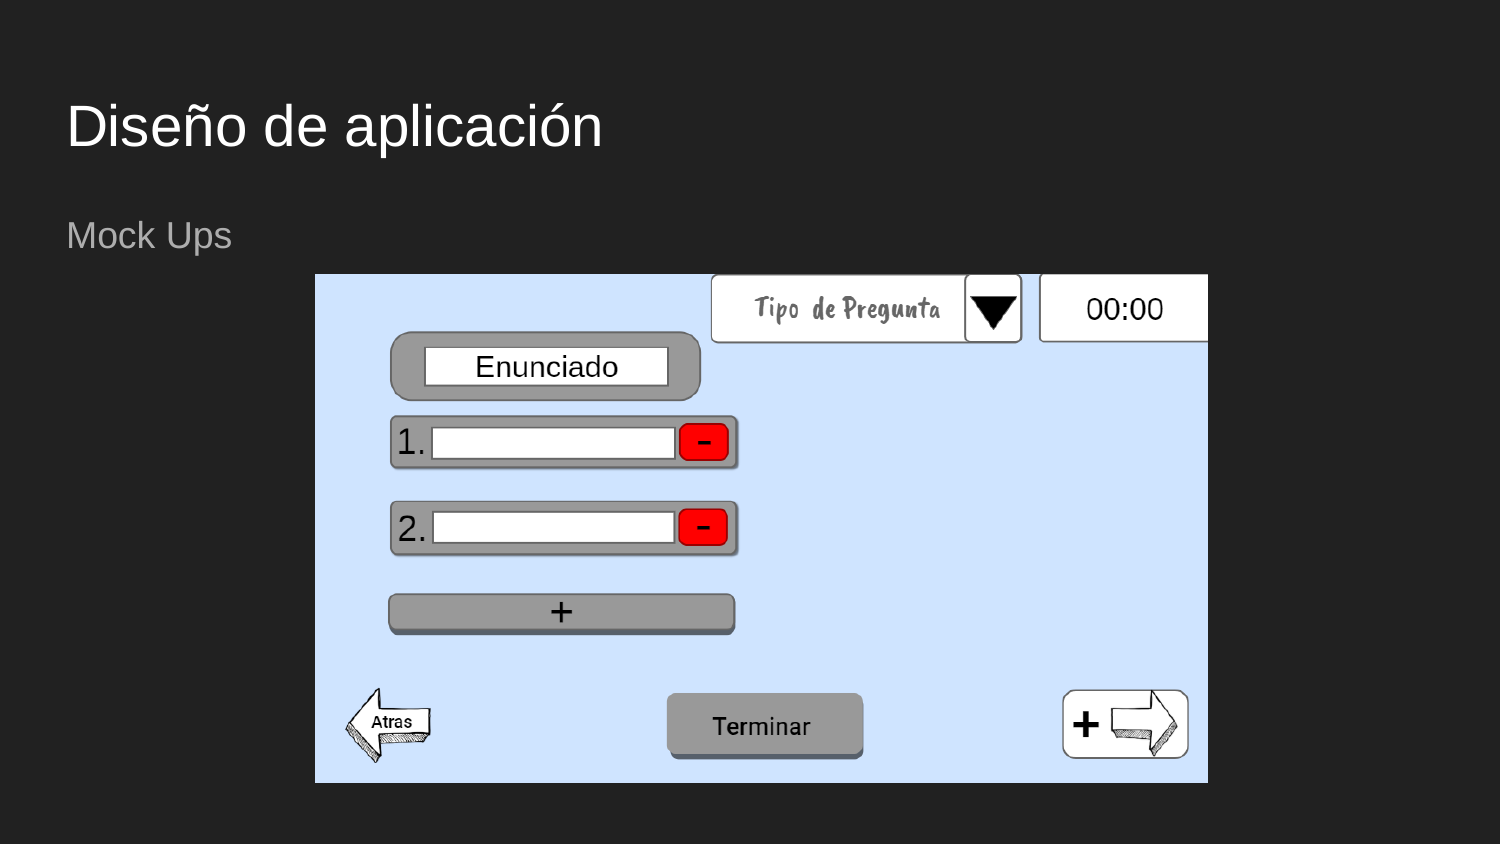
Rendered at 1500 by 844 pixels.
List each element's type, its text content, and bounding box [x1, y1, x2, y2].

title Diseño de aplicación [51, 72, 1449, 167]
picture [315, 274, 1208, 783]
list Mock Ups [51, 189, 1449, 750]
